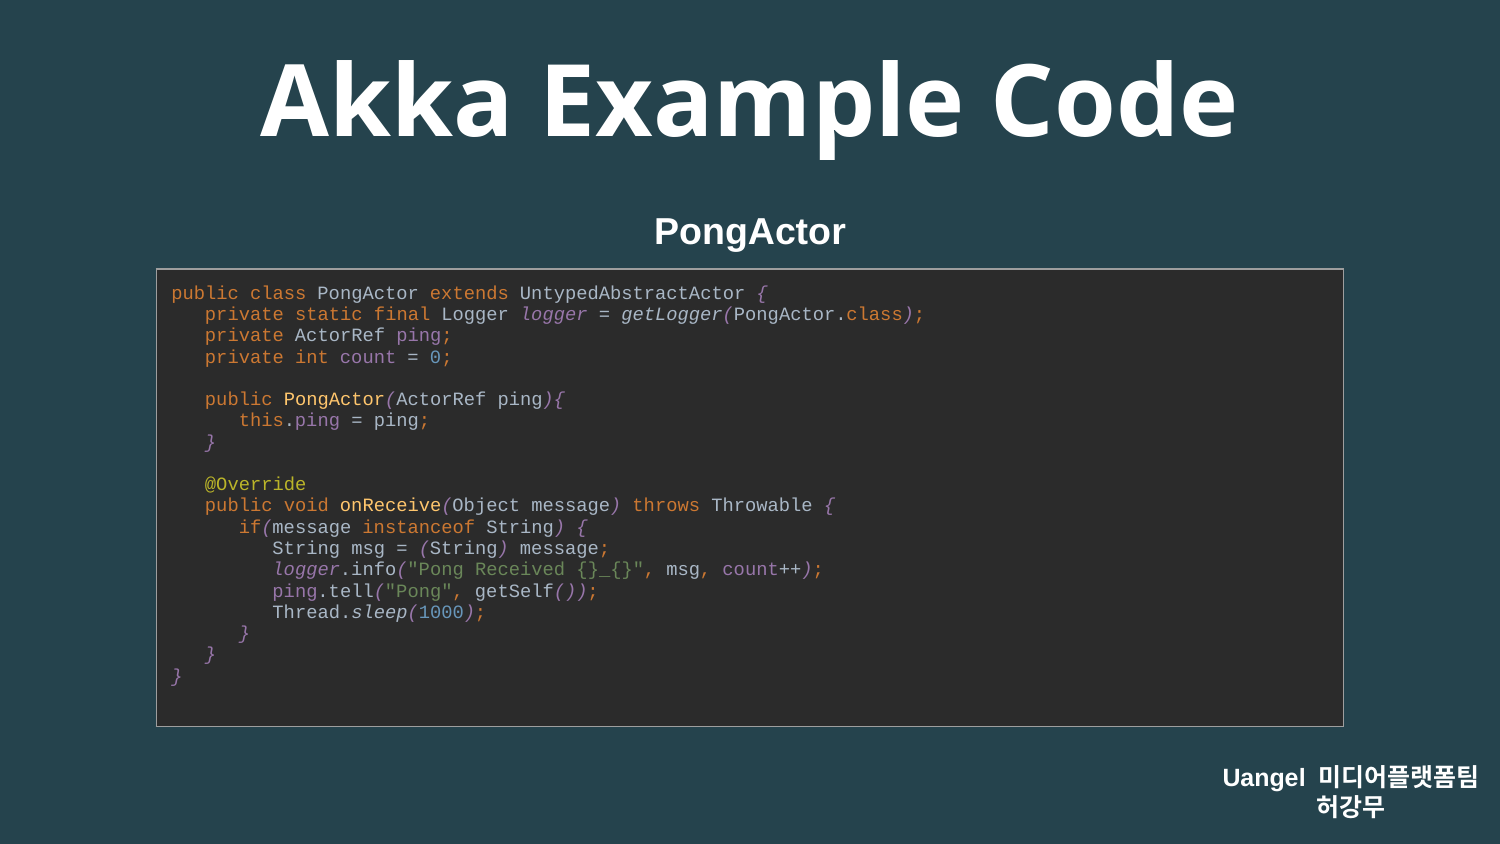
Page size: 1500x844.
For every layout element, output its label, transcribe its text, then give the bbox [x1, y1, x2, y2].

text_box Akka Example Code [47, 20, 1453, 171]
table_header public class PongActor extends UntypedAbstractActor { private static final Logger logger = getLogger(PongActor.class); private ActorRef ping; private int count = 0; public PongActor(ActorRef ping){ this.ping = ping; } @Override public void onReceive(Object message) throws Throwable { if(message instanceof String) { String msg = (String) message; logger.info("Pong Received {}_{}", msg, count++); ping.tell("Pong", getSelf()); Thread.sleep(1000); } } } [157, 270, 1343, 726]
text_box Uangel 미디어플랫폼팀 허강무 [1202, 746, 1500, 837]
text_box PongActor [131, 192, 1369, 312]
